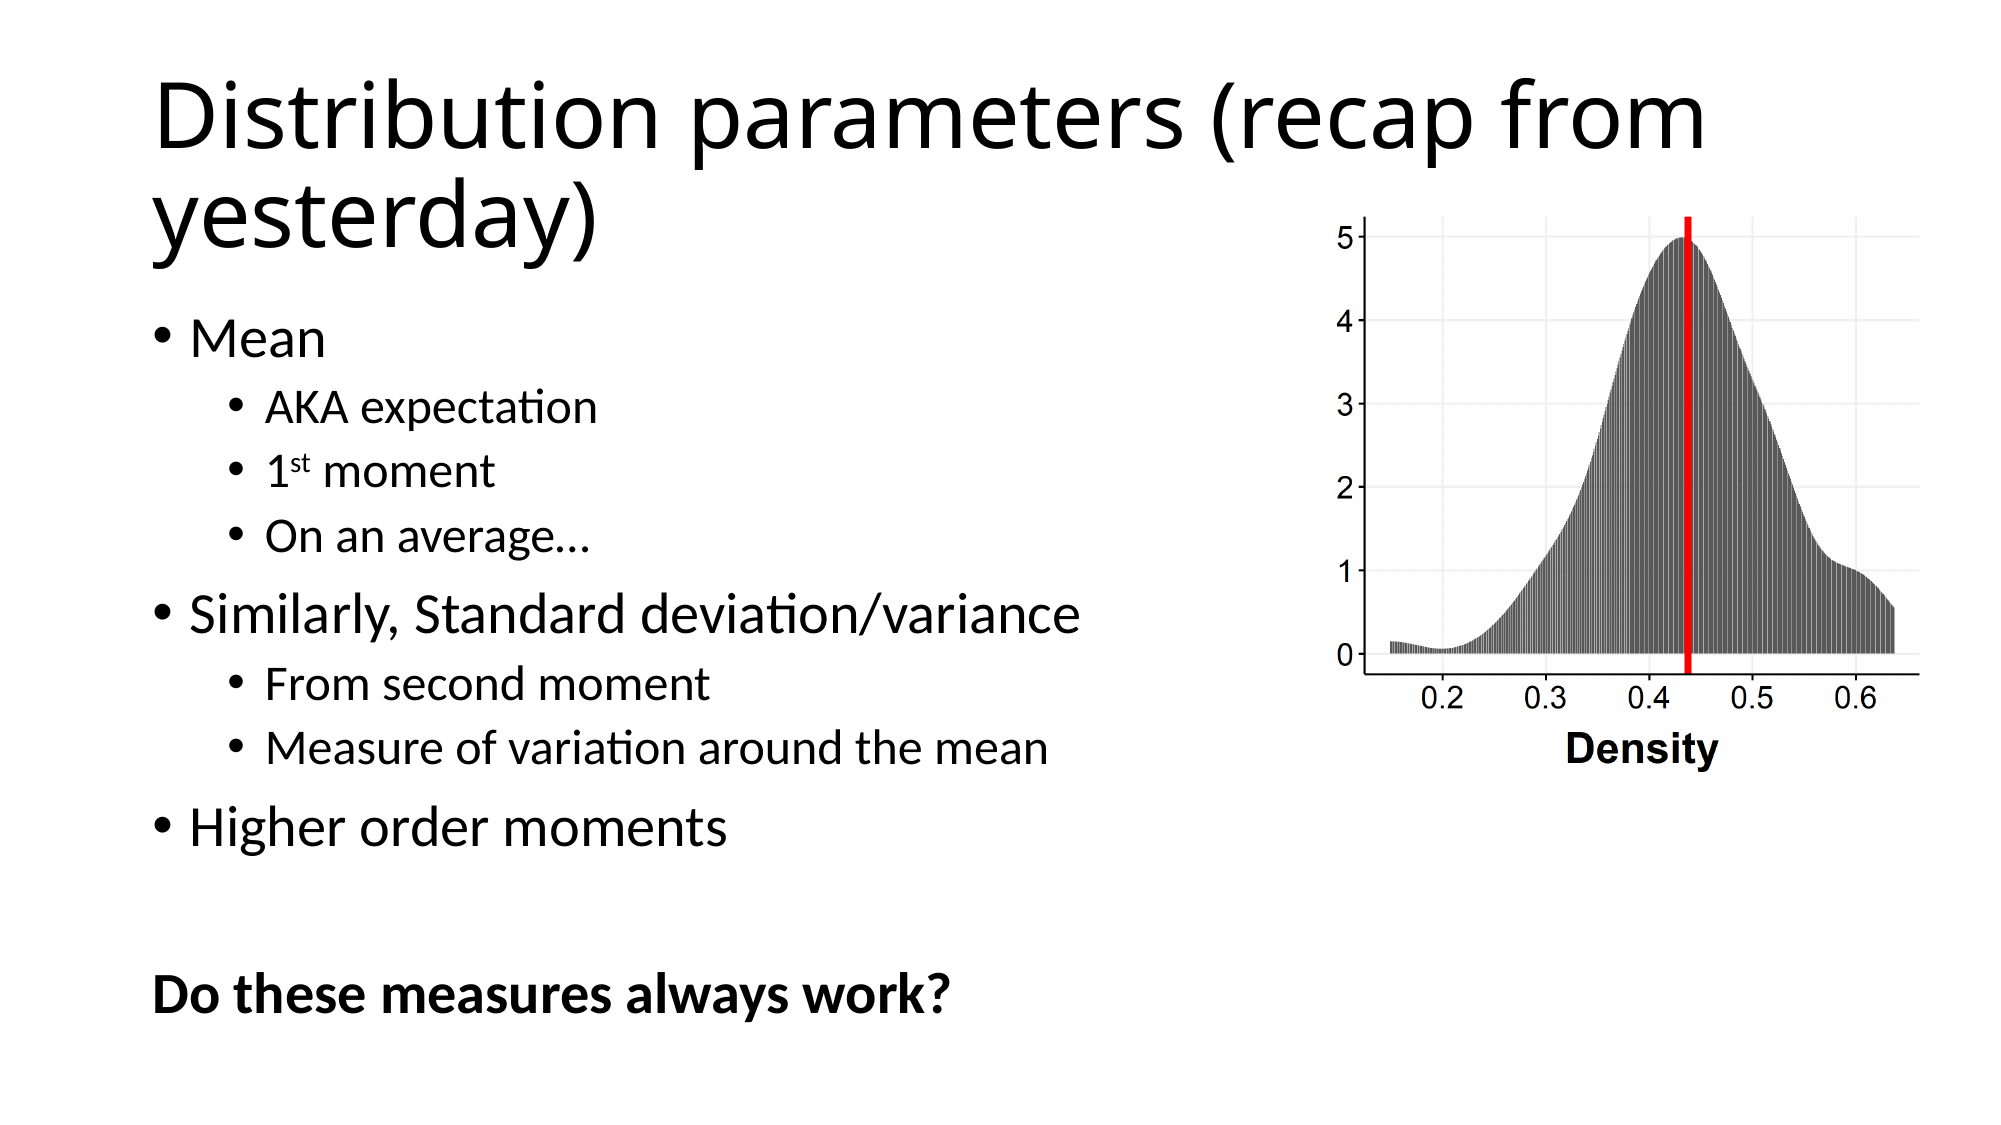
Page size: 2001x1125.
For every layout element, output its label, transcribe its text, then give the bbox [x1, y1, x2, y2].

picture [1334, 168, 1944, 785]
list Mean AKA expectation 1st moment On an average… Similarly, Standard deviation/variance From second moment Measure of variation around the mean Higher order moments Do these measures always work? [137, 299, 1863, 1085]
title Distribution parameters (recap from yesterday) [137, 59, 1863, 278]
